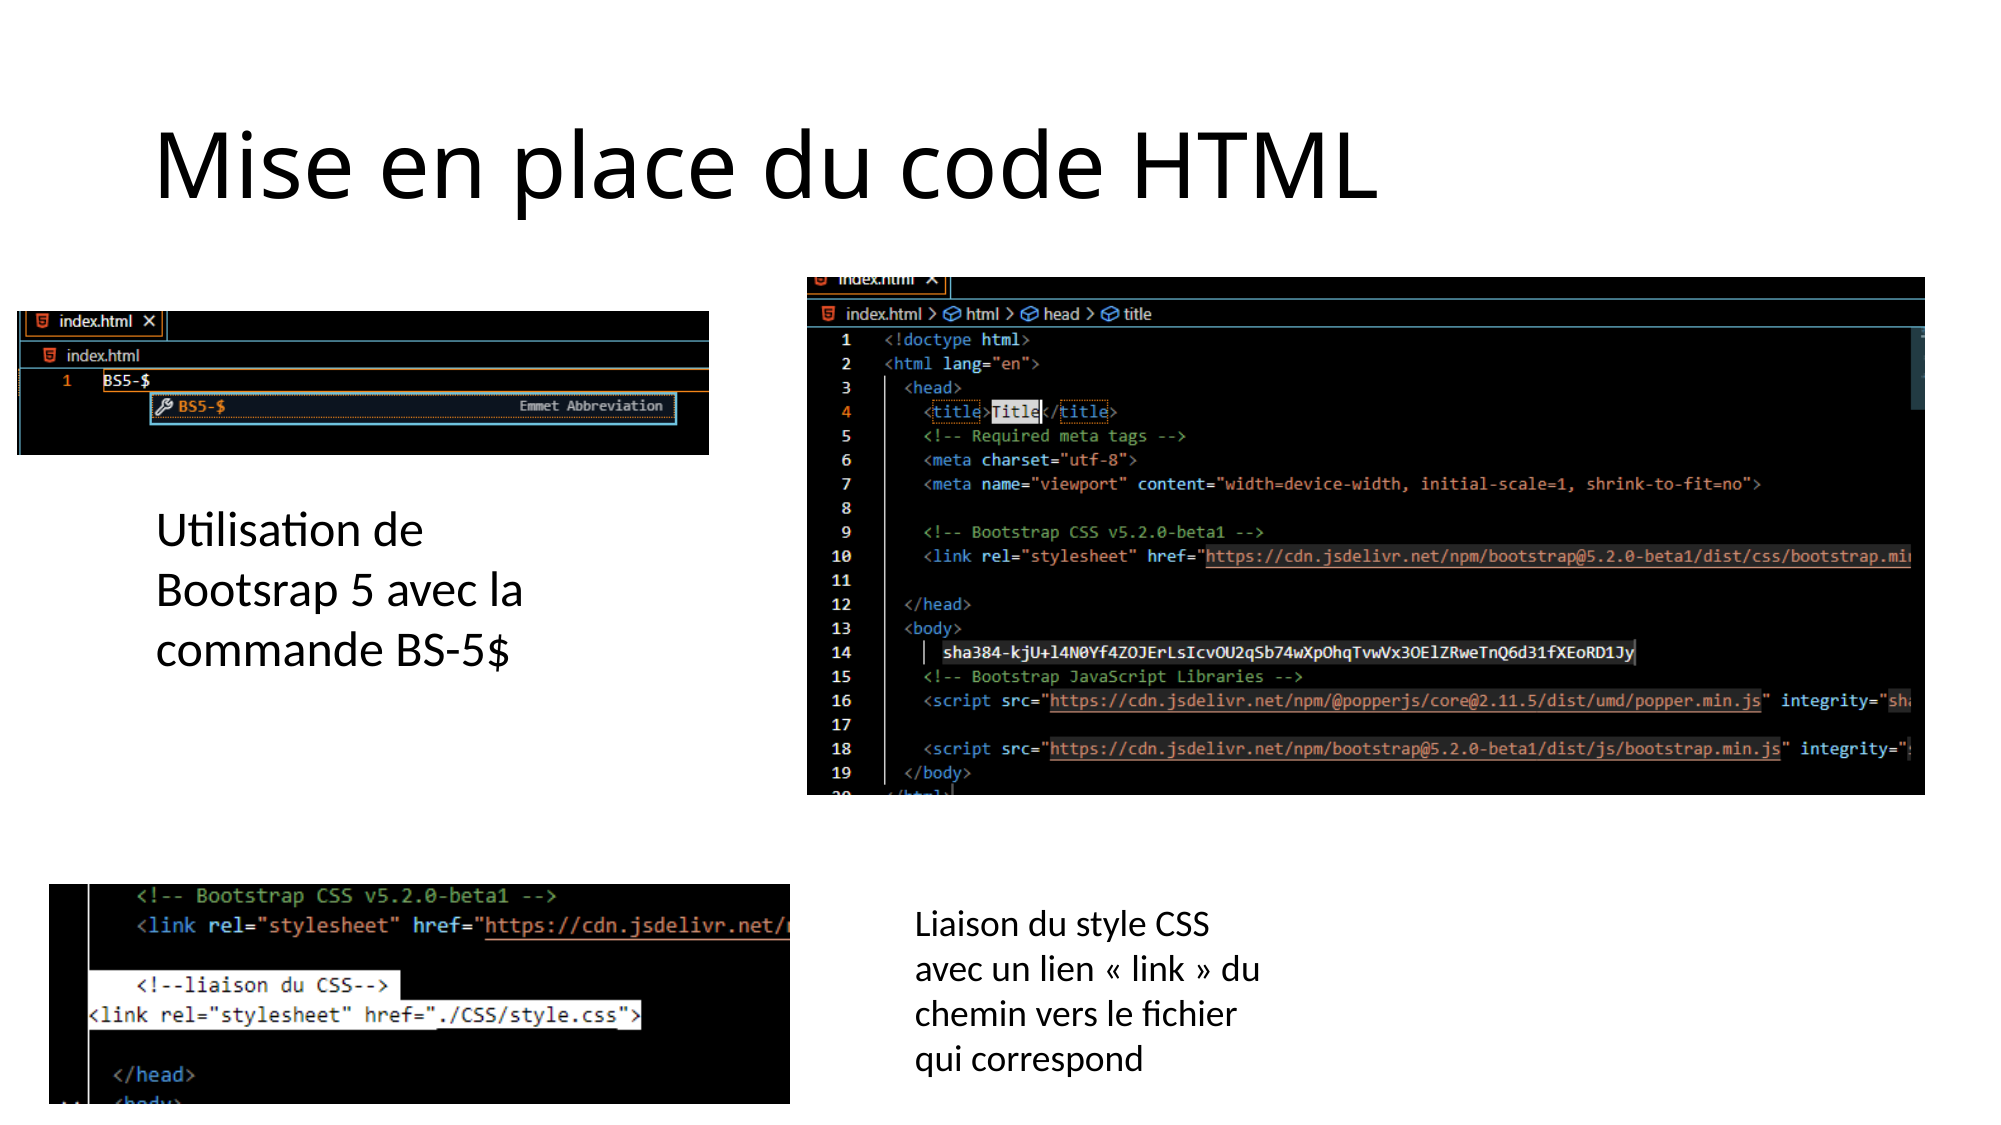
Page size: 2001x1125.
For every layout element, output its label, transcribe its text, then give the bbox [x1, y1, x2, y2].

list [17, 311, 709, 455]
picture [49, 884, 790, 1104]
text_box Liaison du style CSS avec un lien « link » du chemin vers le fichier qui correspond [899, 891, 1296, 1087]
title Mise en place du code HTML [137, 59, 1863, 278]
text_box Utilisation de Bootsrap 5 avec la commande BS-5$ [141, 488, 585, 684]
picture [807, 277, 1925, 795]
